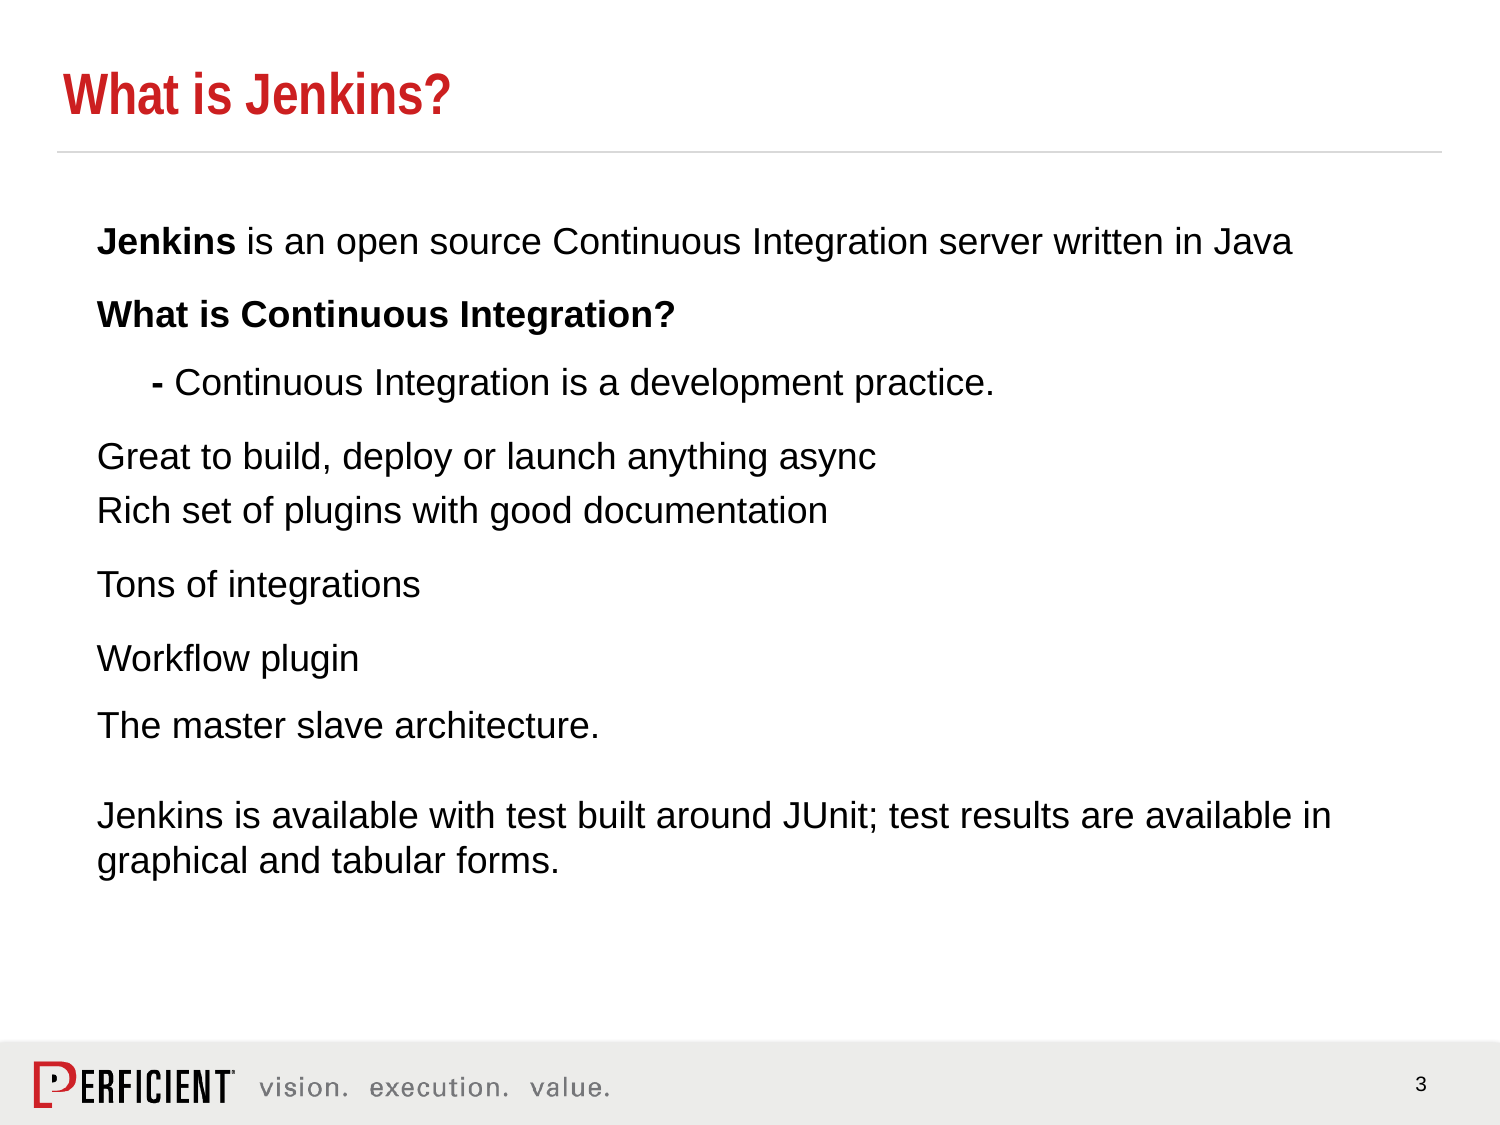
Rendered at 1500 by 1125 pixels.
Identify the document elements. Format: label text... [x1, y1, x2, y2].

picture [27, 1055, 614, 1113]
text_box Rich set of plugins with good documentation Tons of integrations Workflow plugin [81, 479, 1101, 732]
text_box The master slave architecture. Jenkins is available with test built around JUnit; test results are available in graphical and tabular forms. [82, 694, 1449, 889]
text_box What is Jenkins? [48, 49, 1500, 134]
text_box Jenkins is an open source Continuous Integration server written in Java What is Continuous Integration? - Continuous Integration is a development practice. Great to build, deploy or launch anything async [82, 186, 1449, 693]
